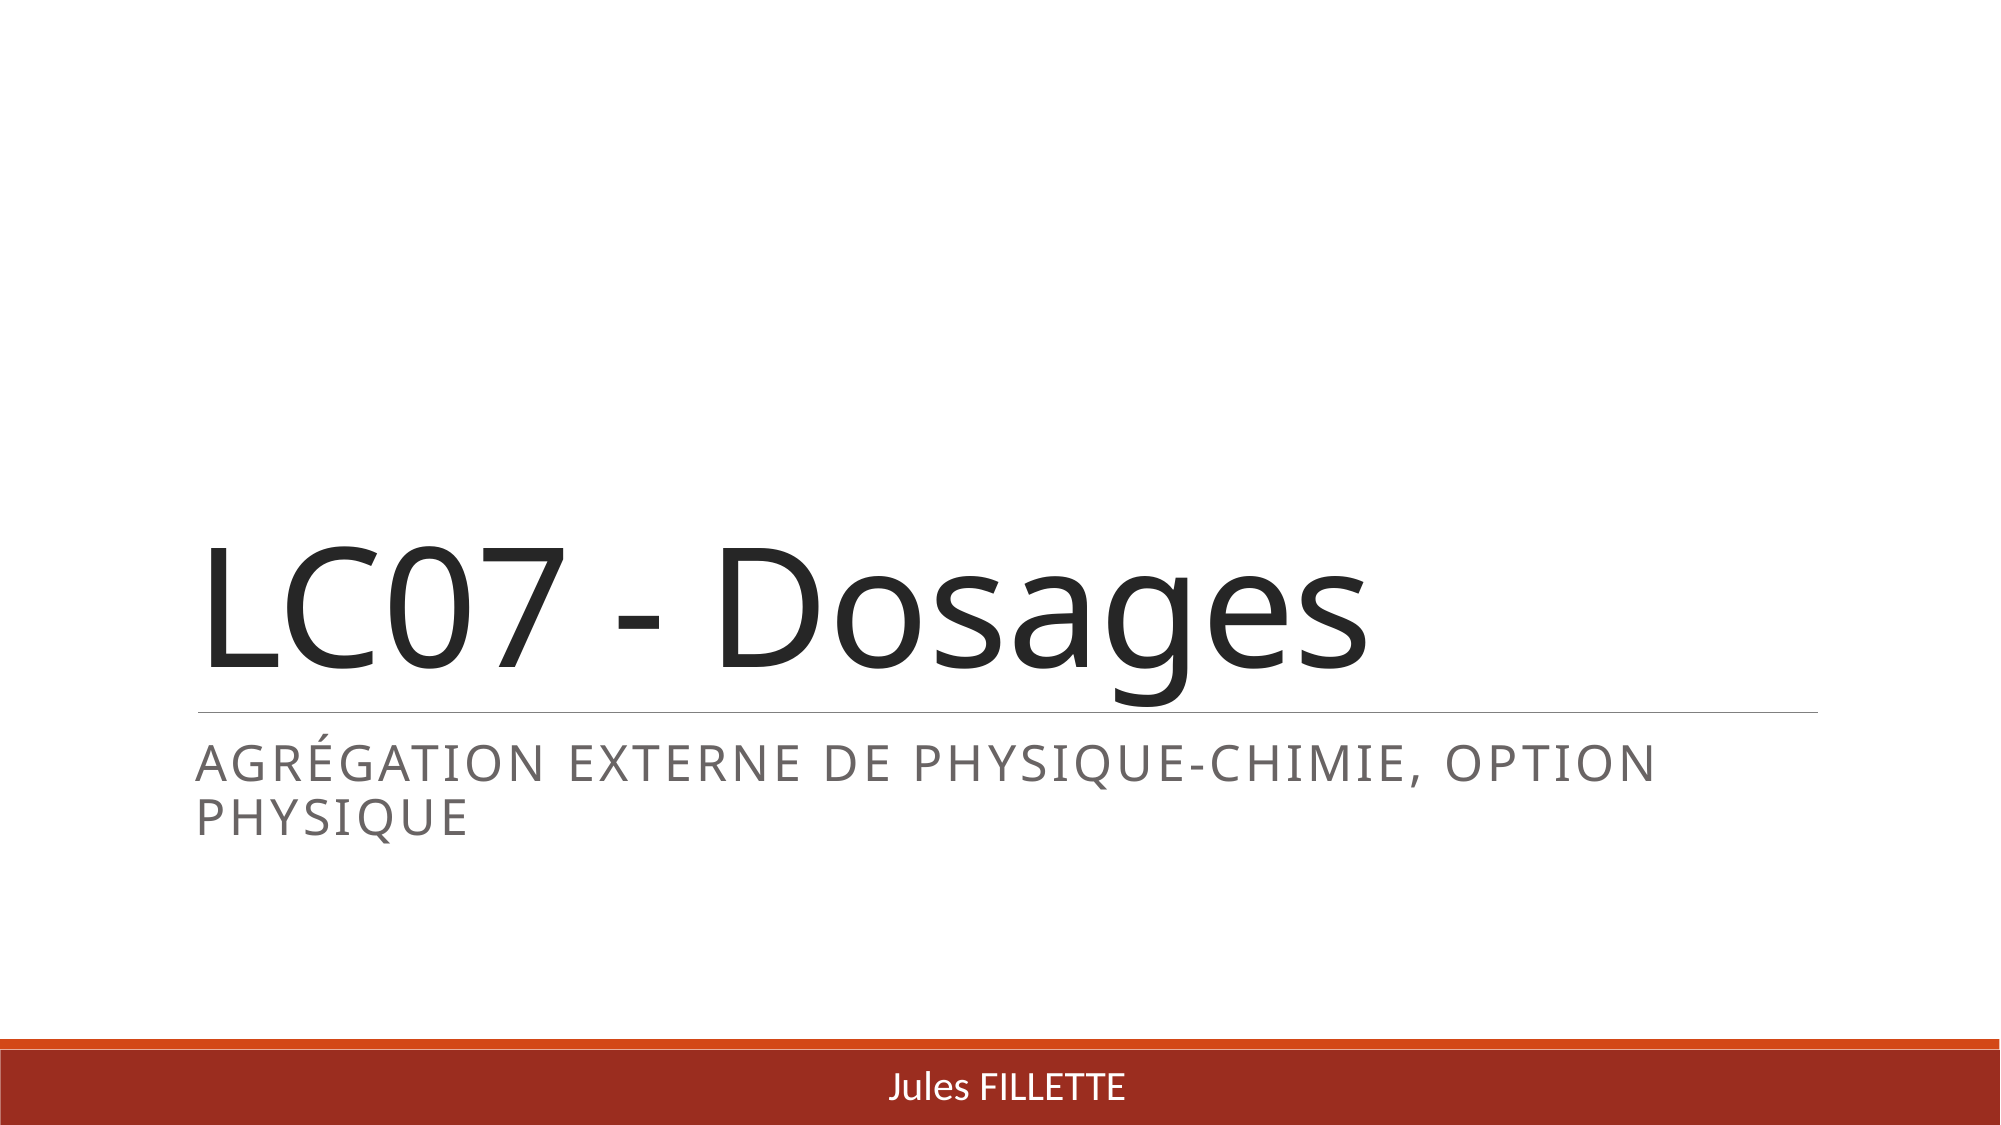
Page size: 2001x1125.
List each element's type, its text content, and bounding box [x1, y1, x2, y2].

title LC07 - Dosages [180, 124, 1830, 710]
text_box Jules FILLETTE [0, 1056, 2000, 1125]
subtitle Agrégation externe de Physique-chimie, option Physique [180, 730, 1831, 919]
